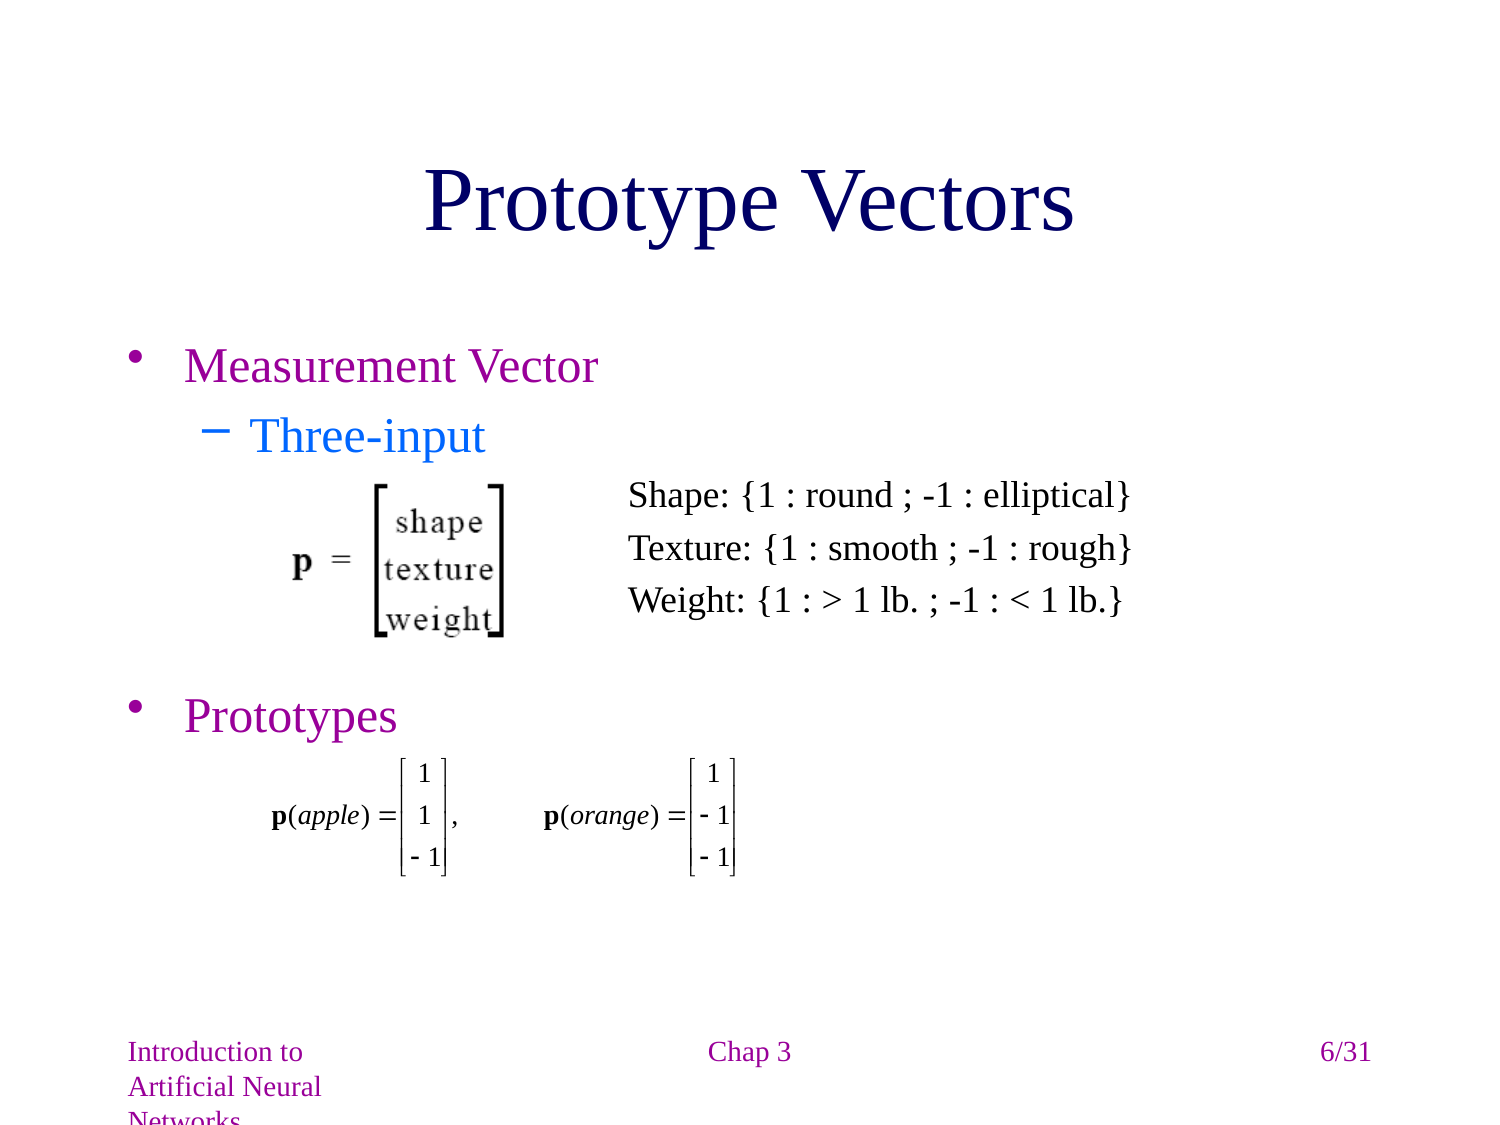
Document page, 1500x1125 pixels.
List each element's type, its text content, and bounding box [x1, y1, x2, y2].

title Prototype Vectors [112, 99, 1388, 288]
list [268, 751, 463, 883]
slide_number Introduction to Artificial Neural Networks [112, 1025, 425, 1100]
list Measurement Vector Three-input Shape: {1 : round ; -1 : elliptical} Texture: {1 : smooth ; -1 : rough} Weight: {1 : > 1 lb. ; -1 : < 1 lb.} Prototypes [112, 324, 1353, 1000]
footer Chap 3 [512, 1025, 988, 1100]
picture [277, 467, 533, 657]
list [540, 751, 745, 883]
slide_number 6/31 [1074, 1025, 1388, 1100]
